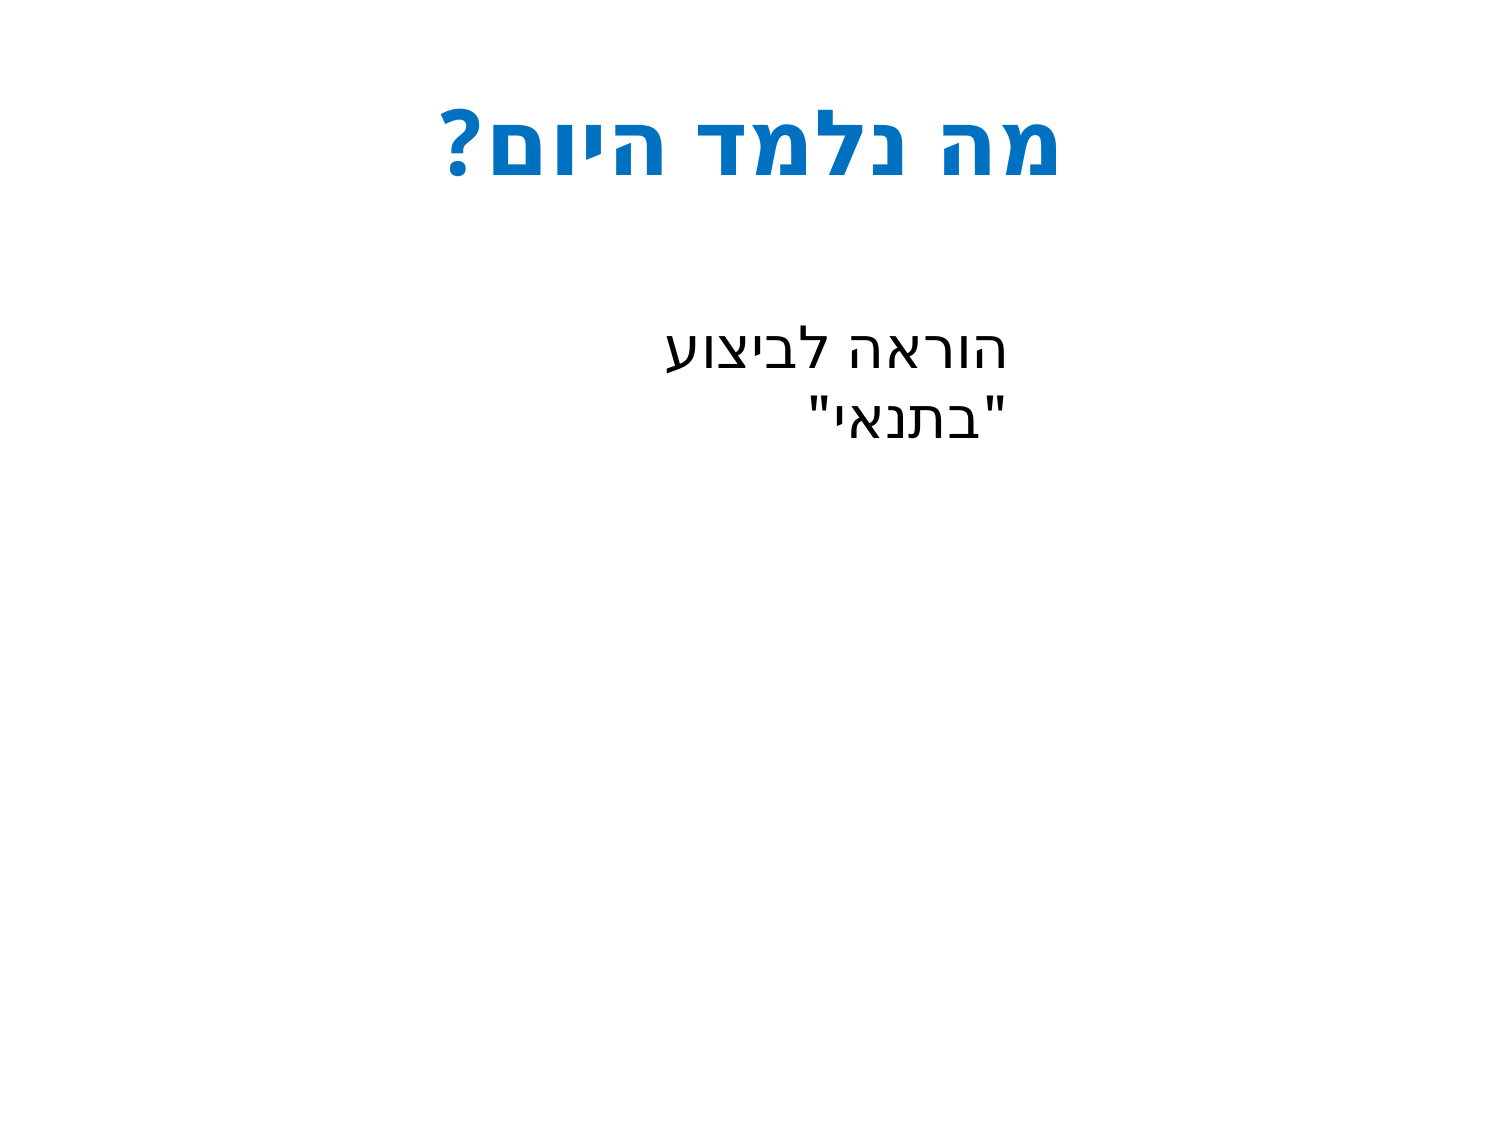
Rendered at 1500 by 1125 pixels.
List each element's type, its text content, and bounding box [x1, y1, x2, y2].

list הוראה לביצוע "בתנאי" [474, 302, 1026, 687]
title מה נלמד היום? [75, 39, 1425, 239]
